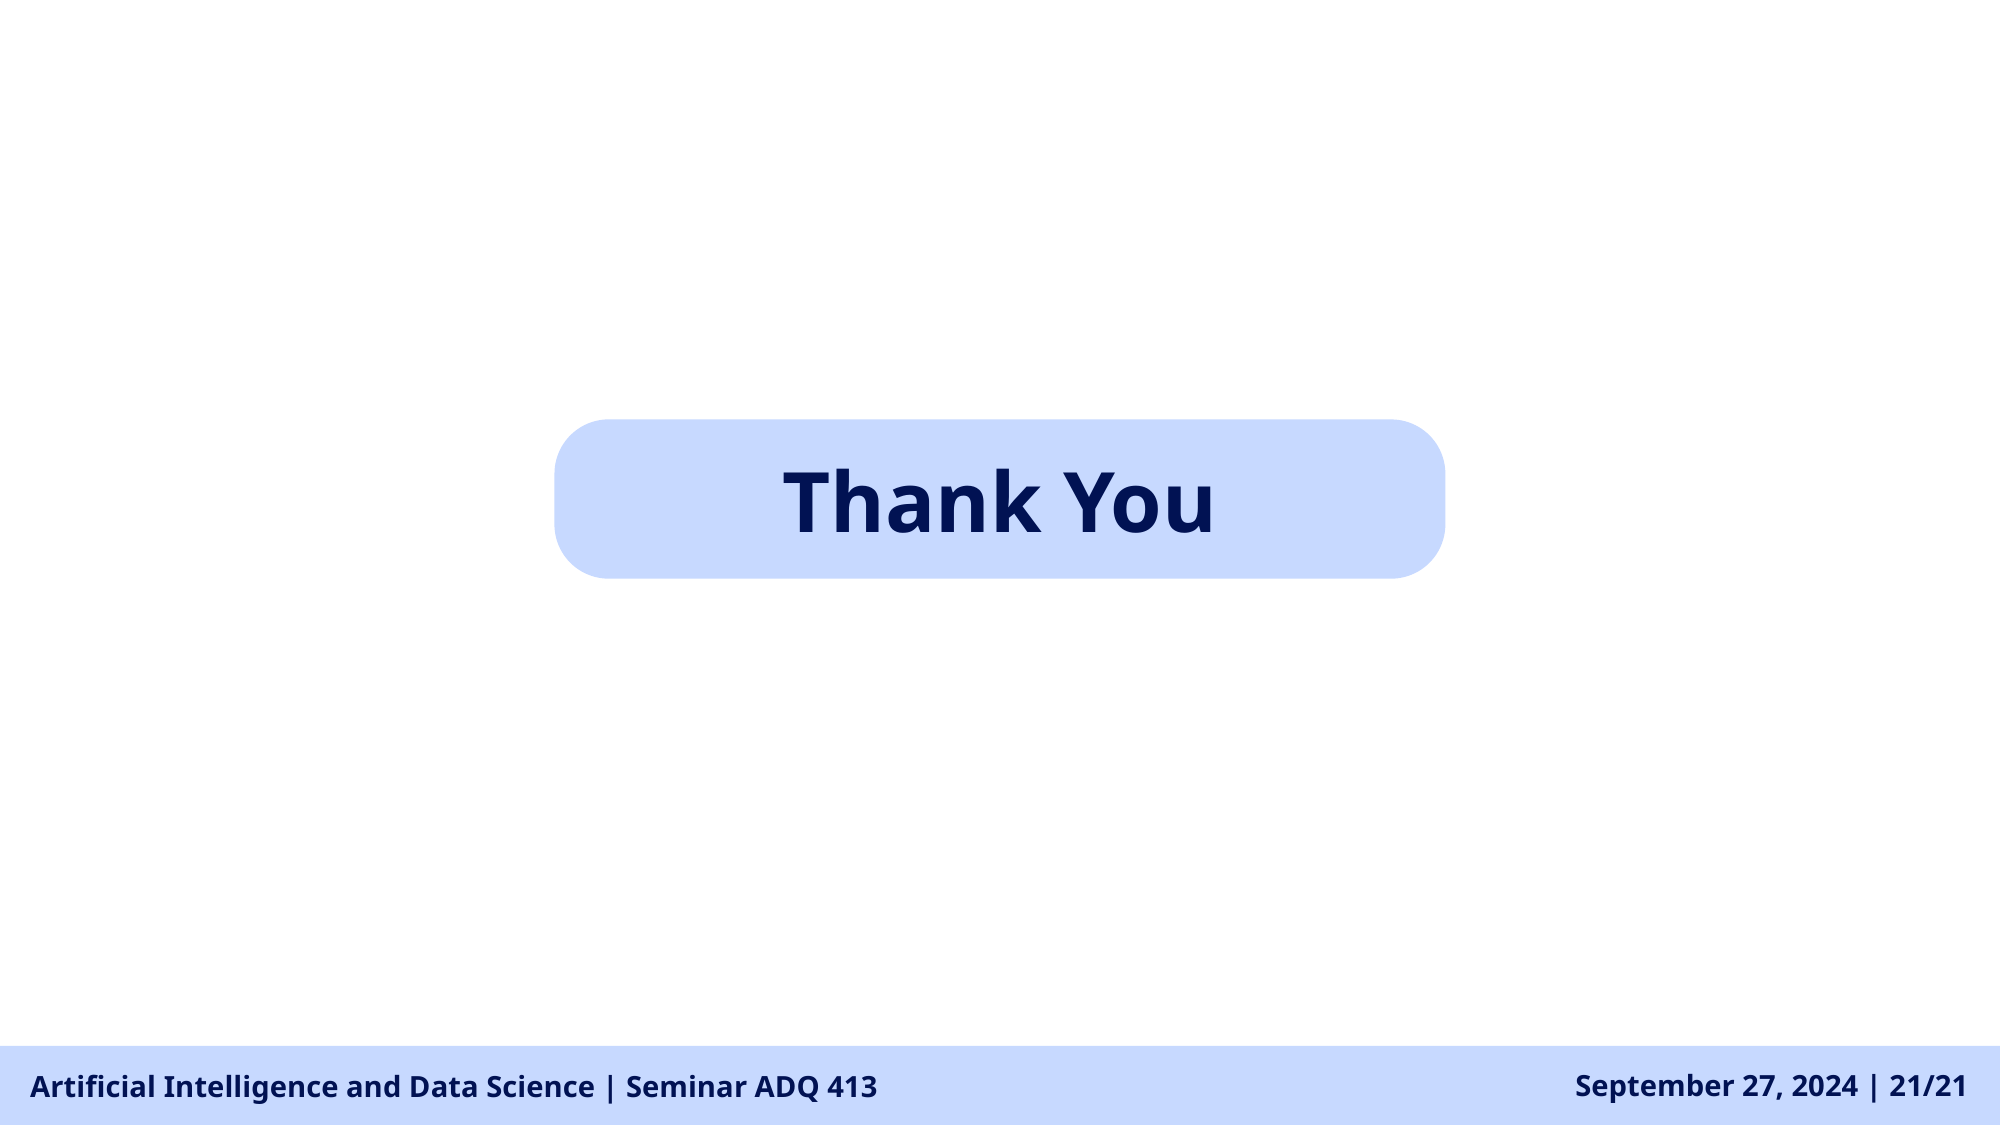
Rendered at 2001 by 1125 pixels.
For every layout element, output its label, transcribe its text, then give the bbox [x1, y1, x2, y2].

text_box September 27, 2024 | 21/21 [1545, 1060, 1984, 1110]
text_box Artificial Intelligence and Data Science | Seminar ADQ 413 [0, 1045, 2000, 1125]
text_box Thank You [553, 418, 1447, 580]
